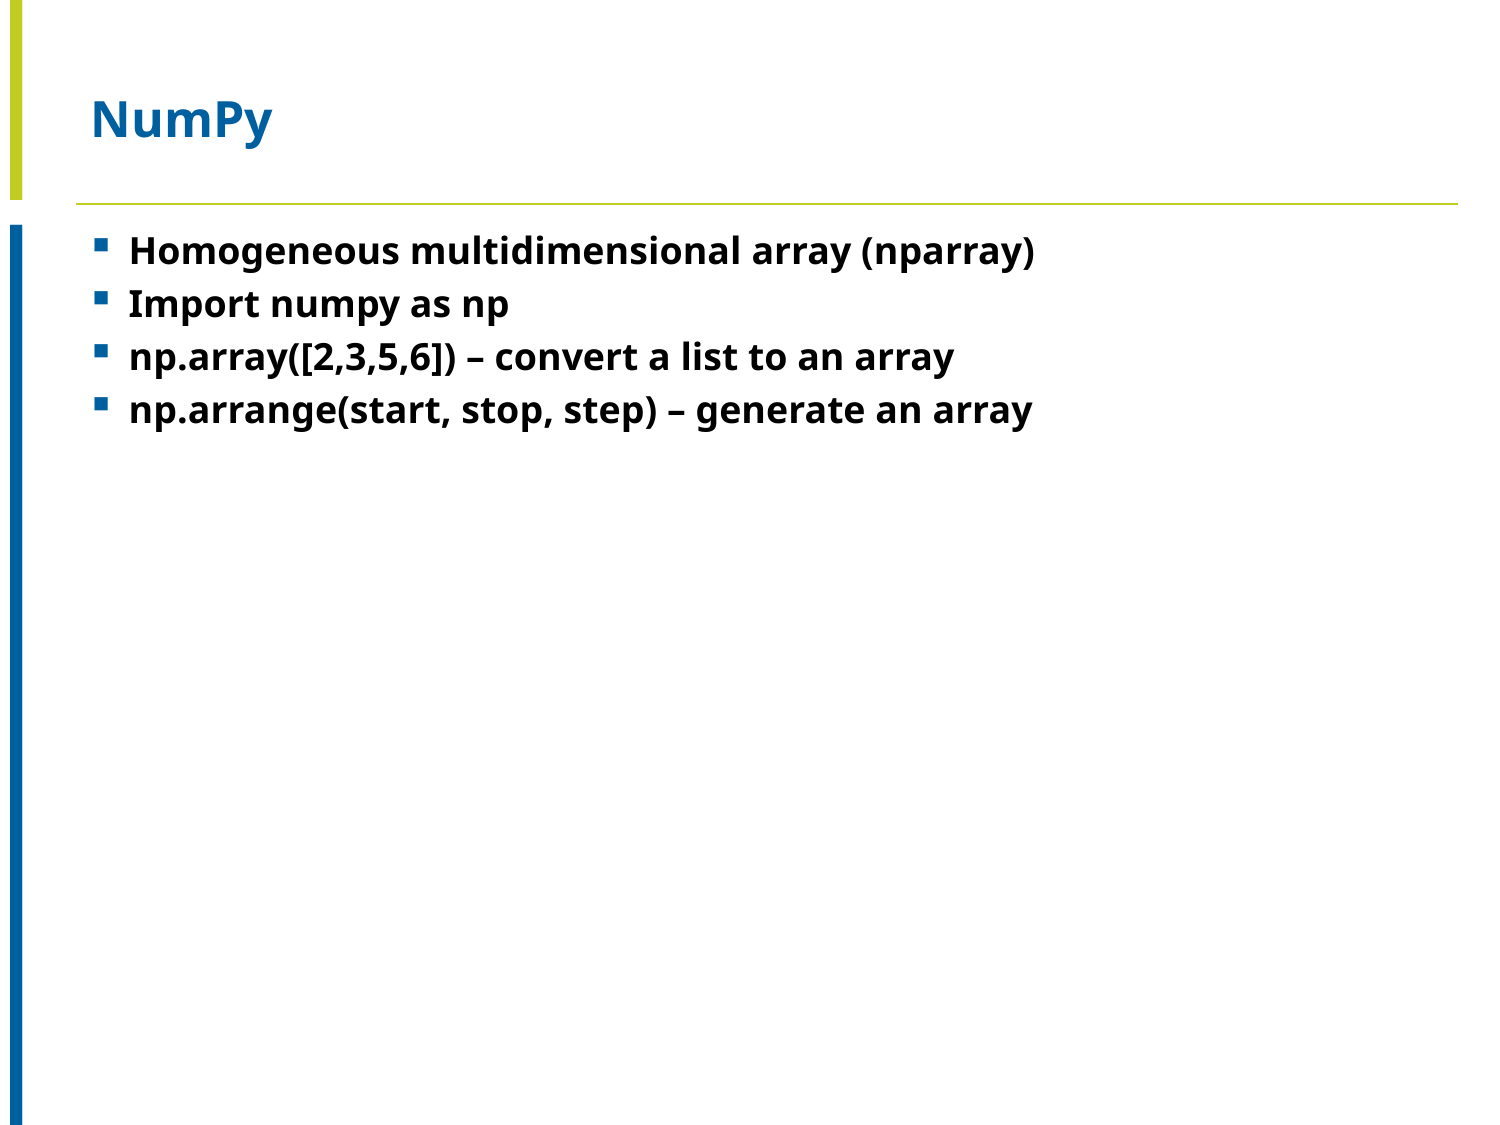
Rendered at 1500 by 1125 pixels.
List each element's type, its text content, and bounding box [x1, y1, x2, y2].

title NumPy [75, 60, 1459, 184]
list Homogeneous multidimensional array (nparray) Import numpy as np np.array([2,3,5,6]) – convert a list to an array np.arrange(start, stop, step) – generate an array [75, 224, 1459, 1012]
